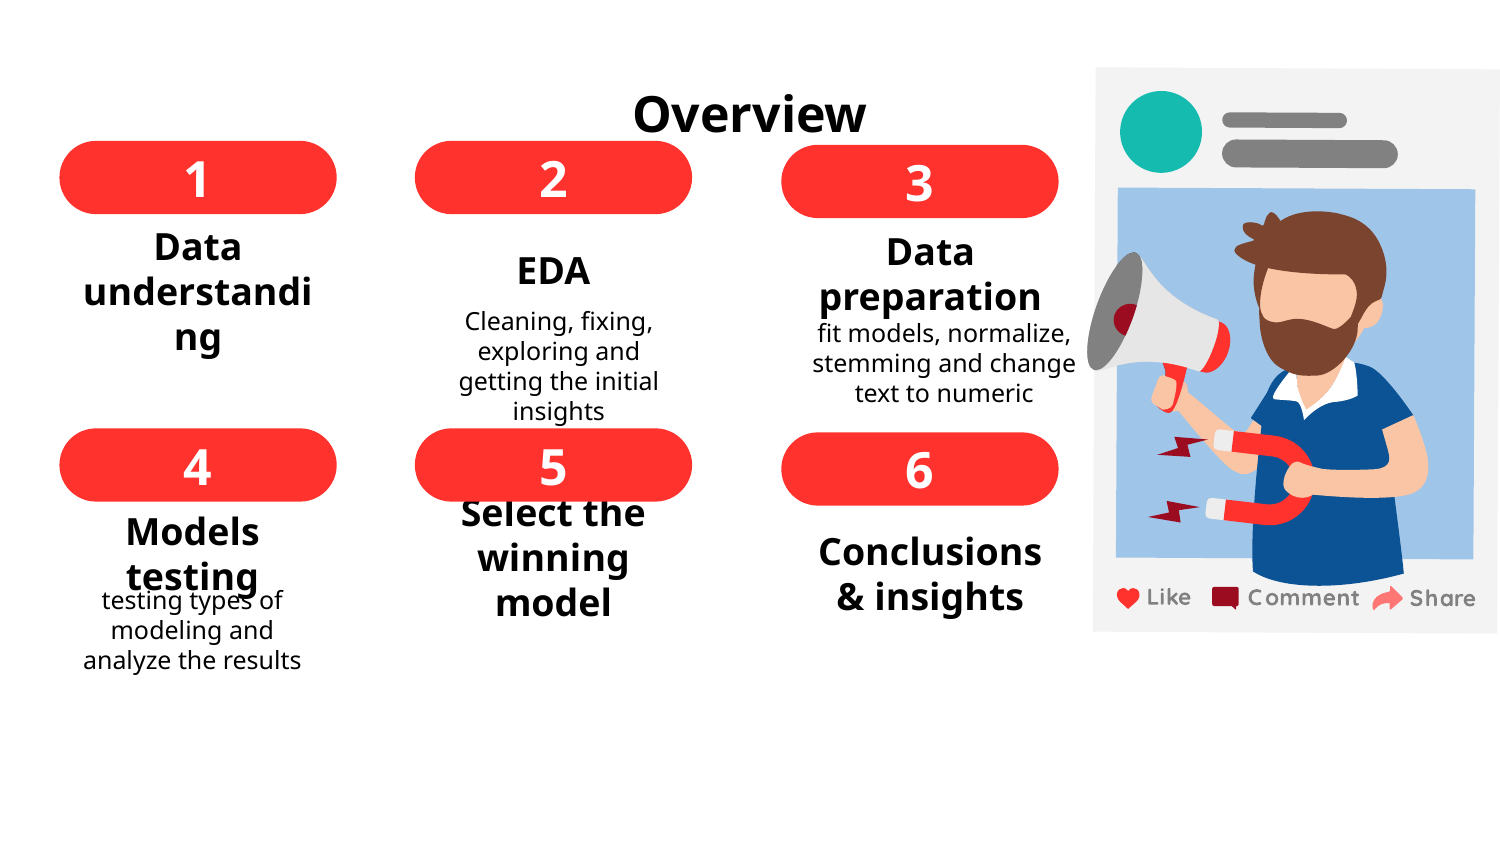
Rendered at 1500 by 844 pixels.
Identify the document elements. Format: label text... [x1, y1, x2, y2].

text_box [59, 428, 337, 724]
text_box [414, 140, 698, 411]
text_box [414, 428, 693, 586]
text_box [1083, 67, 1500, 634]
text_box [781, 432, 1070, 602]
title Overview [75, 67, 1081, 162]
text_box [53, 524, 332, 690]
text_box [59, 140, 337, 427]
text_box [781, 144, 1098, 429]
